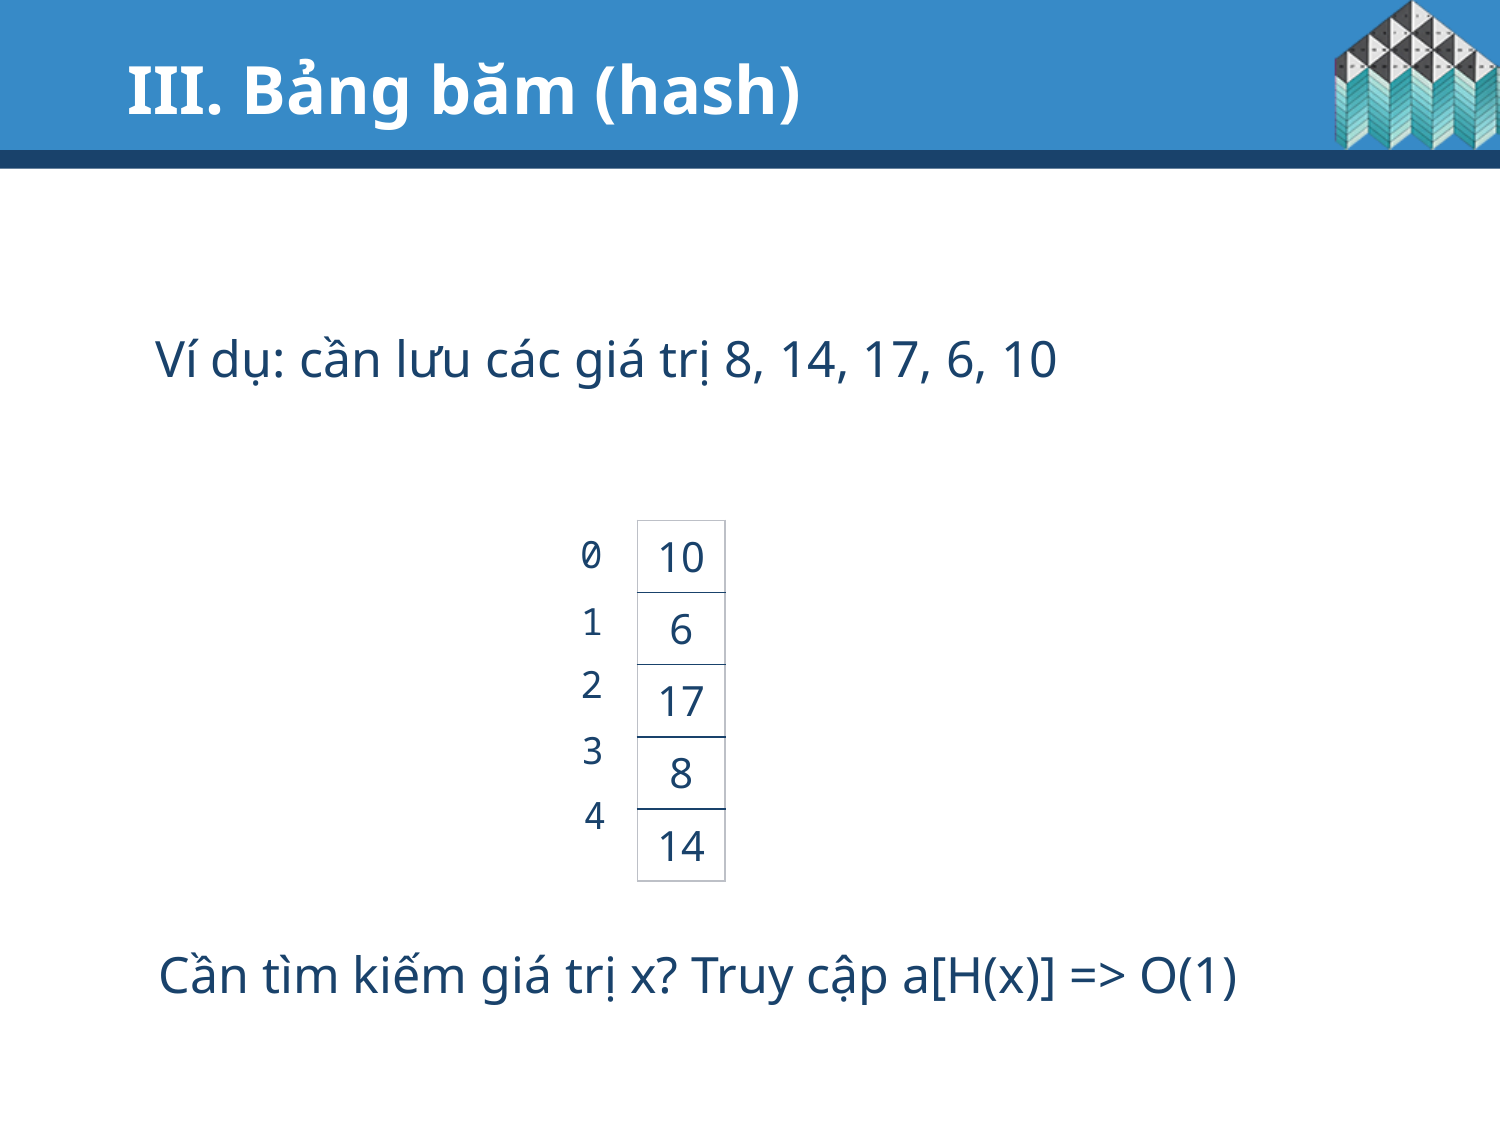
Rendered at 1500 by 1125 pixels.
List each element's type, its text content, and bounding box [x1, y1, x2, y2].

text_box 2 [547, 654, 636, 714]
picture [0, 1, 1500, 150]
table_cell 17 [638, 665, 724, 736]
title III. Bảng băm (hash) [112, 24, 1388, 150]
text_box 0 [547, 524, 636, 584]
text_box 1 [548, 590, 636, 650]
text_box Cần tìm kiếm giá trị x? Truy cập a[H(x)] => O(1) [50, 930, 1500, 1031]
table_cell 8 [638, 738, 724, 808]
text_box 3 [548, 719, 637, 780]
table_cell 14 [638, 810, 724, 880]
table_header 10 [638, 521, 724, 592]
text_box Ví dụ: cần lưu các giá trị 8, 14, 17, 6, 10 [46, 313, 1497, 414]
table_cell 6 [638, 593, 724, 664]
text_box 4 [550, 784, 639, 845]
